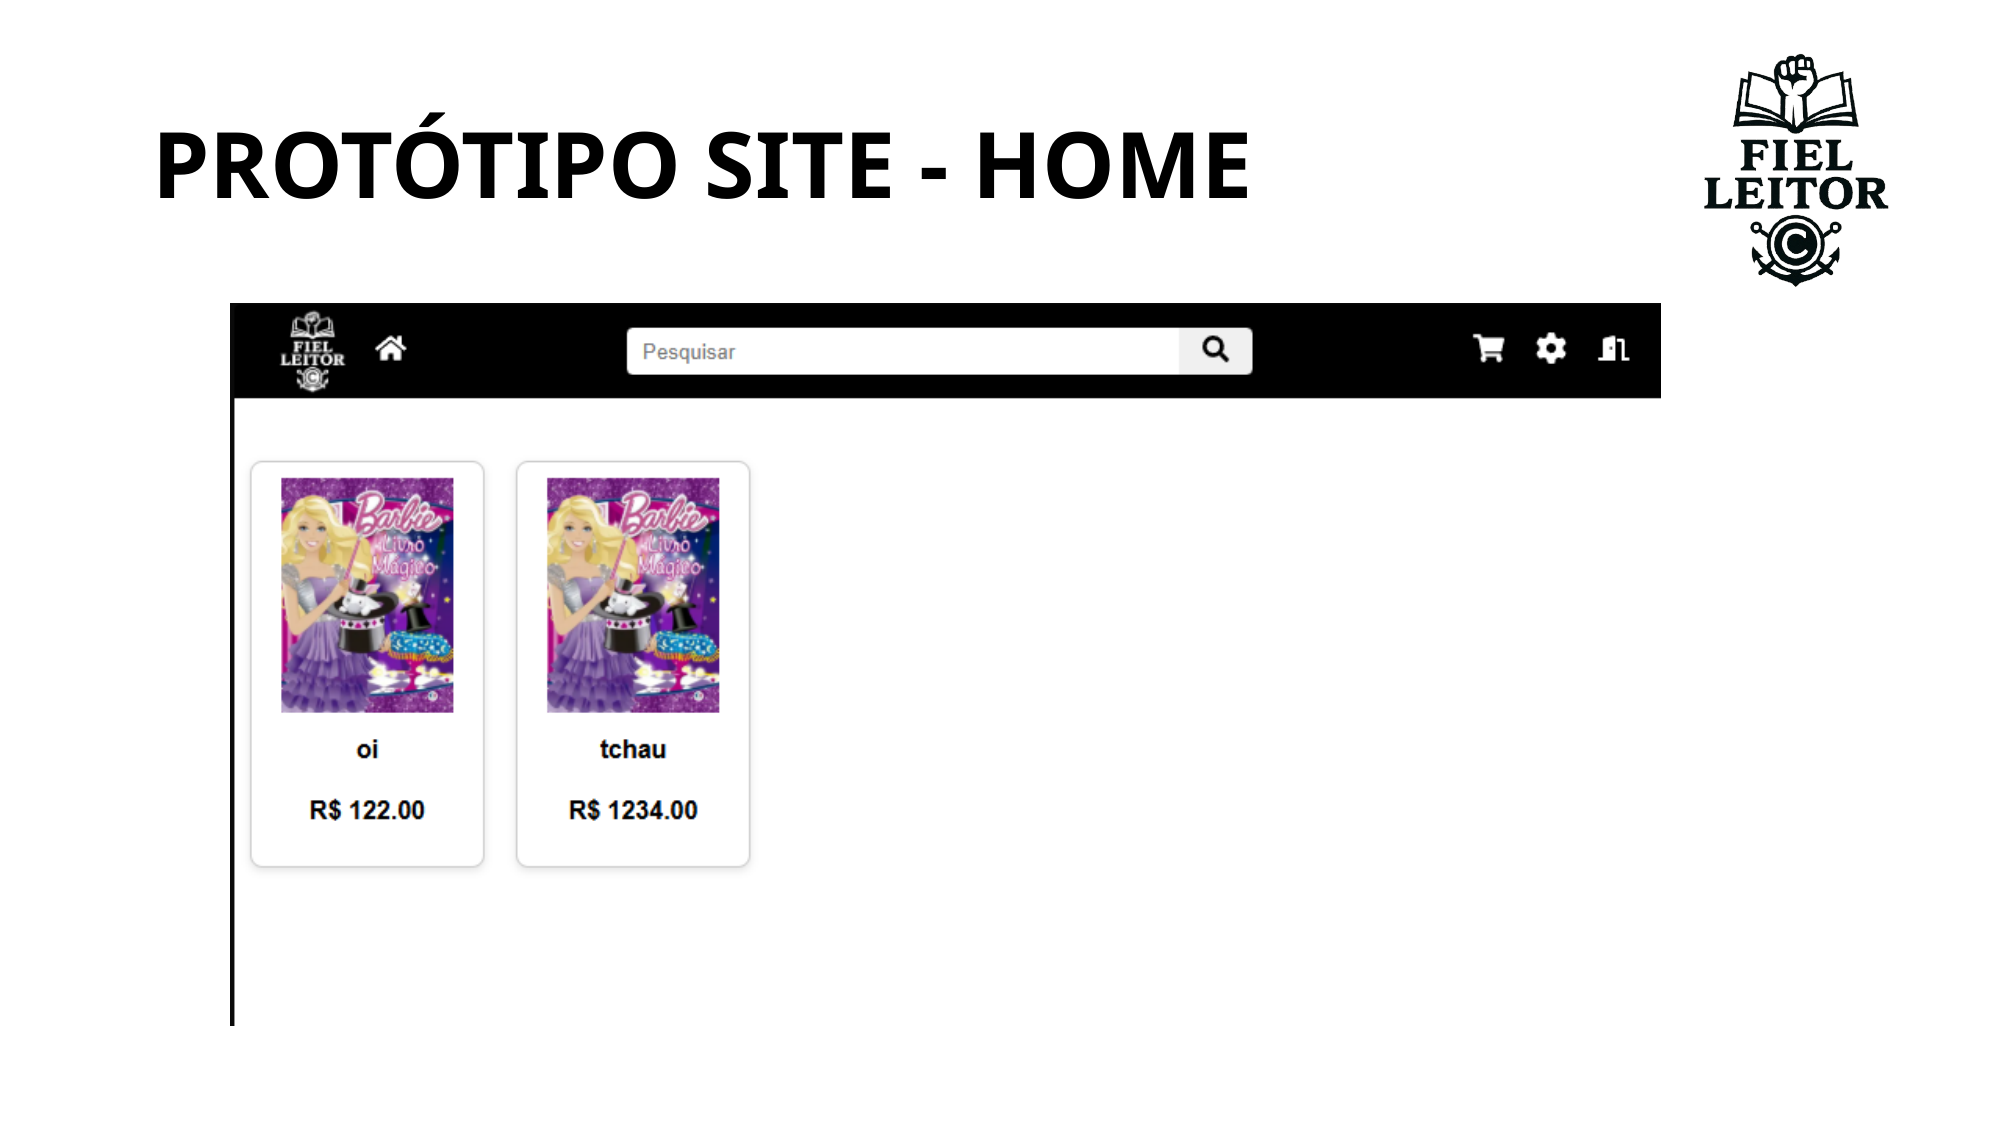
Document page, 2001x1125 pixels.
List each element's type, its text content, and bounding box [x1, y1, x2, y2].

picture [230, 33, 1931, 1026]
title PROTÓTIPO SITE - HOME [137, 59, 1660, 278]
